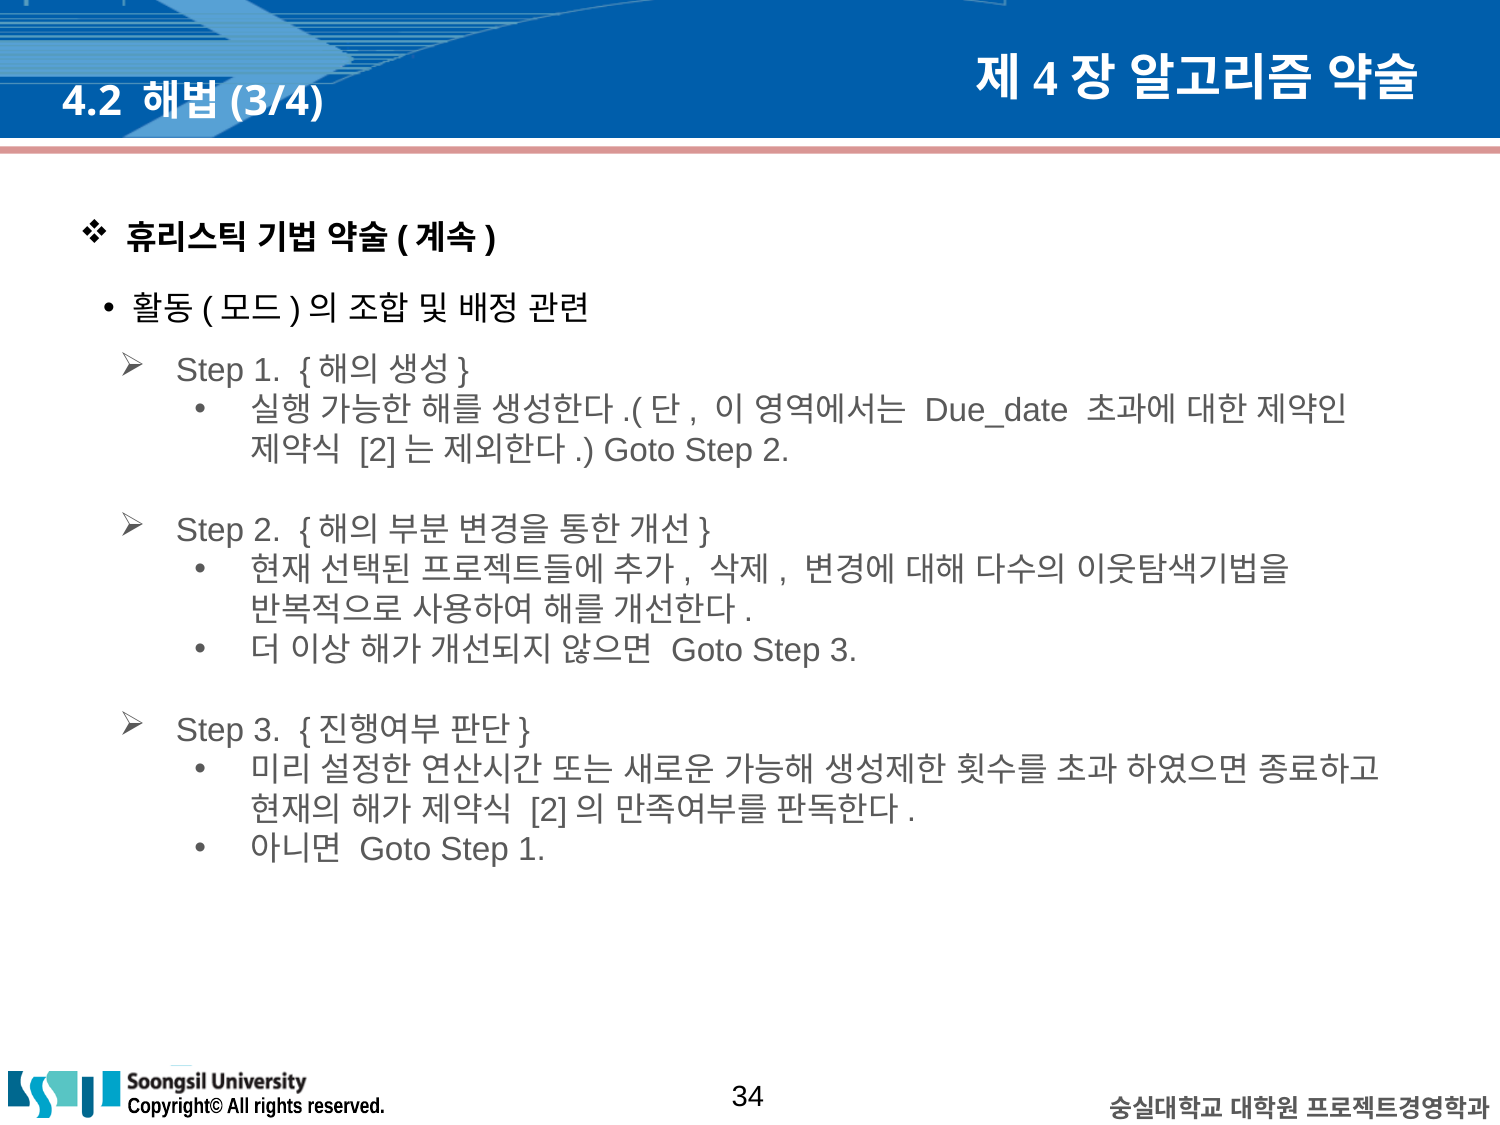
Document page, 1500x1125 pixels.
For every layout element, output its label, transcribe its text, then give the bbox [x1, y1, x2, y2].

title 제4장 알고리즘 약술 [749, 24, 1436, 126]
picture [126, 1065, 318, 1098]
text_box [0, 0, 1500, 75]
text_box 4.2 해법(3/4) [47, 66, 749, 126]
text_box 활동(모드)의 조합 및 배정 관련 [88, 279, 1364, 335]
text_box 휴리스틱 기법 약술(계속) [64, 208, 1406, 264]
picture [0, 75, 1500, 138]
text_box Step 1. {해의 생성} 실행 가능한 해를 생성한다.(단, 이 영역에서는 Due_date 초과에 대한 제약인 제약식 [2]는 제외한다.) Goto Step 2. Step 2. {해의 부분 변경을 통한 개선} 현재 선택된 프로젝트들에 추가, 삭제, 변경에 대해 다수의 이웃탐색기법을 반복적으로 사용하여 해를 개선한다. 더 이상 해가 개선되지 않으면 Goto Step 3. Step 3. {진행여부 판단} 미리 설정한 연산시간 또는 새로운 가능해 생성제한 횟수를 초과 하였으면 종료하고 현재의 해가 제약식 [2]의 만족여부를 판독한다. 아니면 Goto Step 1. [104, 341, 1406, 875]
picture [8, 1071, 123, 1118]
